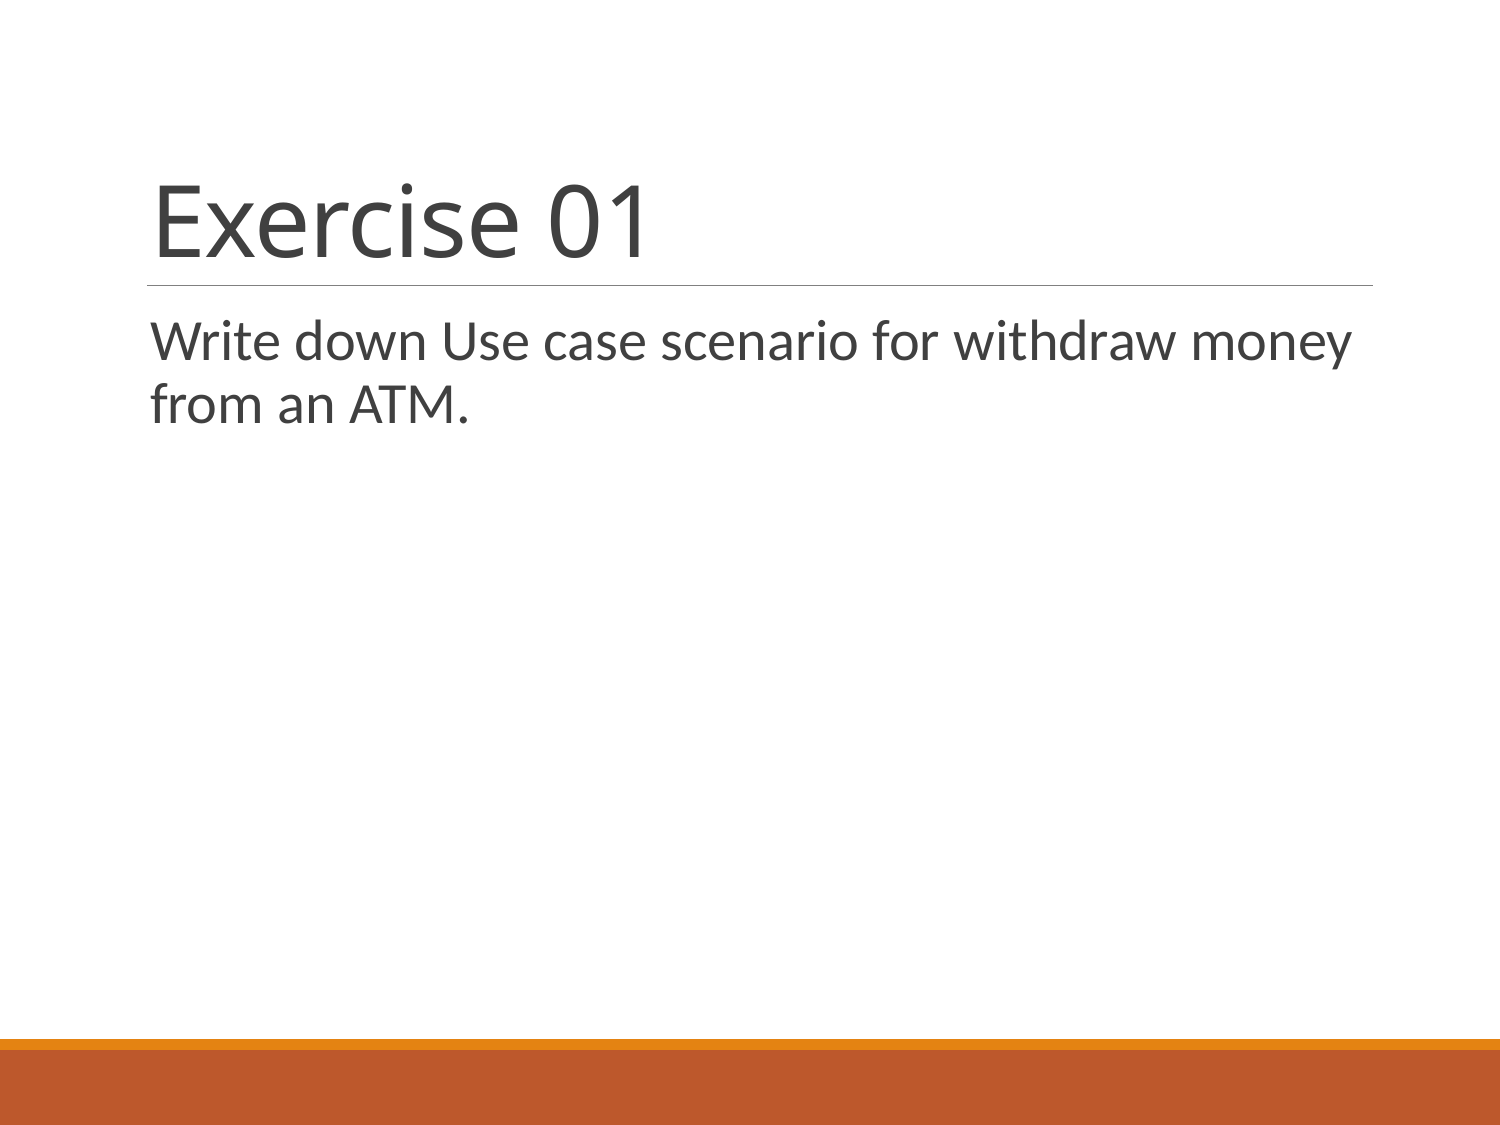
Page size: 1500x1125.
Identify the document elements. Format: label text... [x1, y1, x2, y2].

list Write down Use case scenario for withdraw money from an ATM. [135, 302, 1373, 963]
title Exercise 01 [135, 47, 1373, 285]
